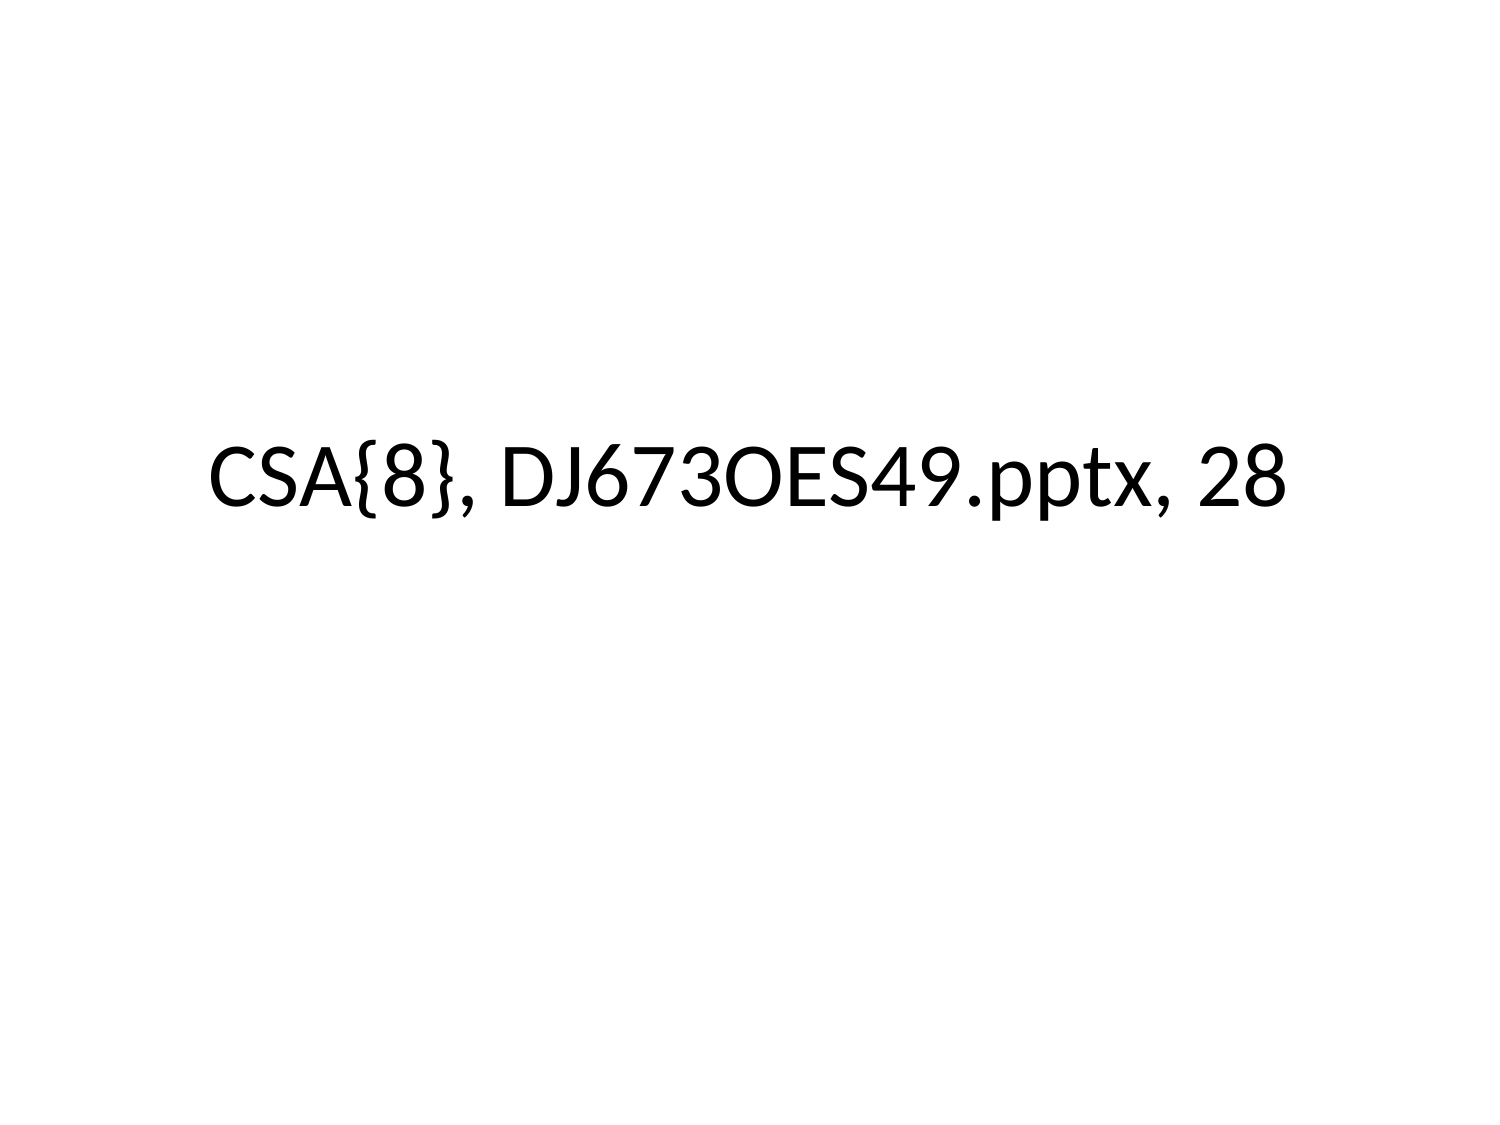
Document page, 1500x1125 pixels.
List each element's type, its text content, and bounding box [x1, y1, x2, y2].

title CSA{8}, DJ673OES49.pptx, 28 [112, 349, 1388, 591]
